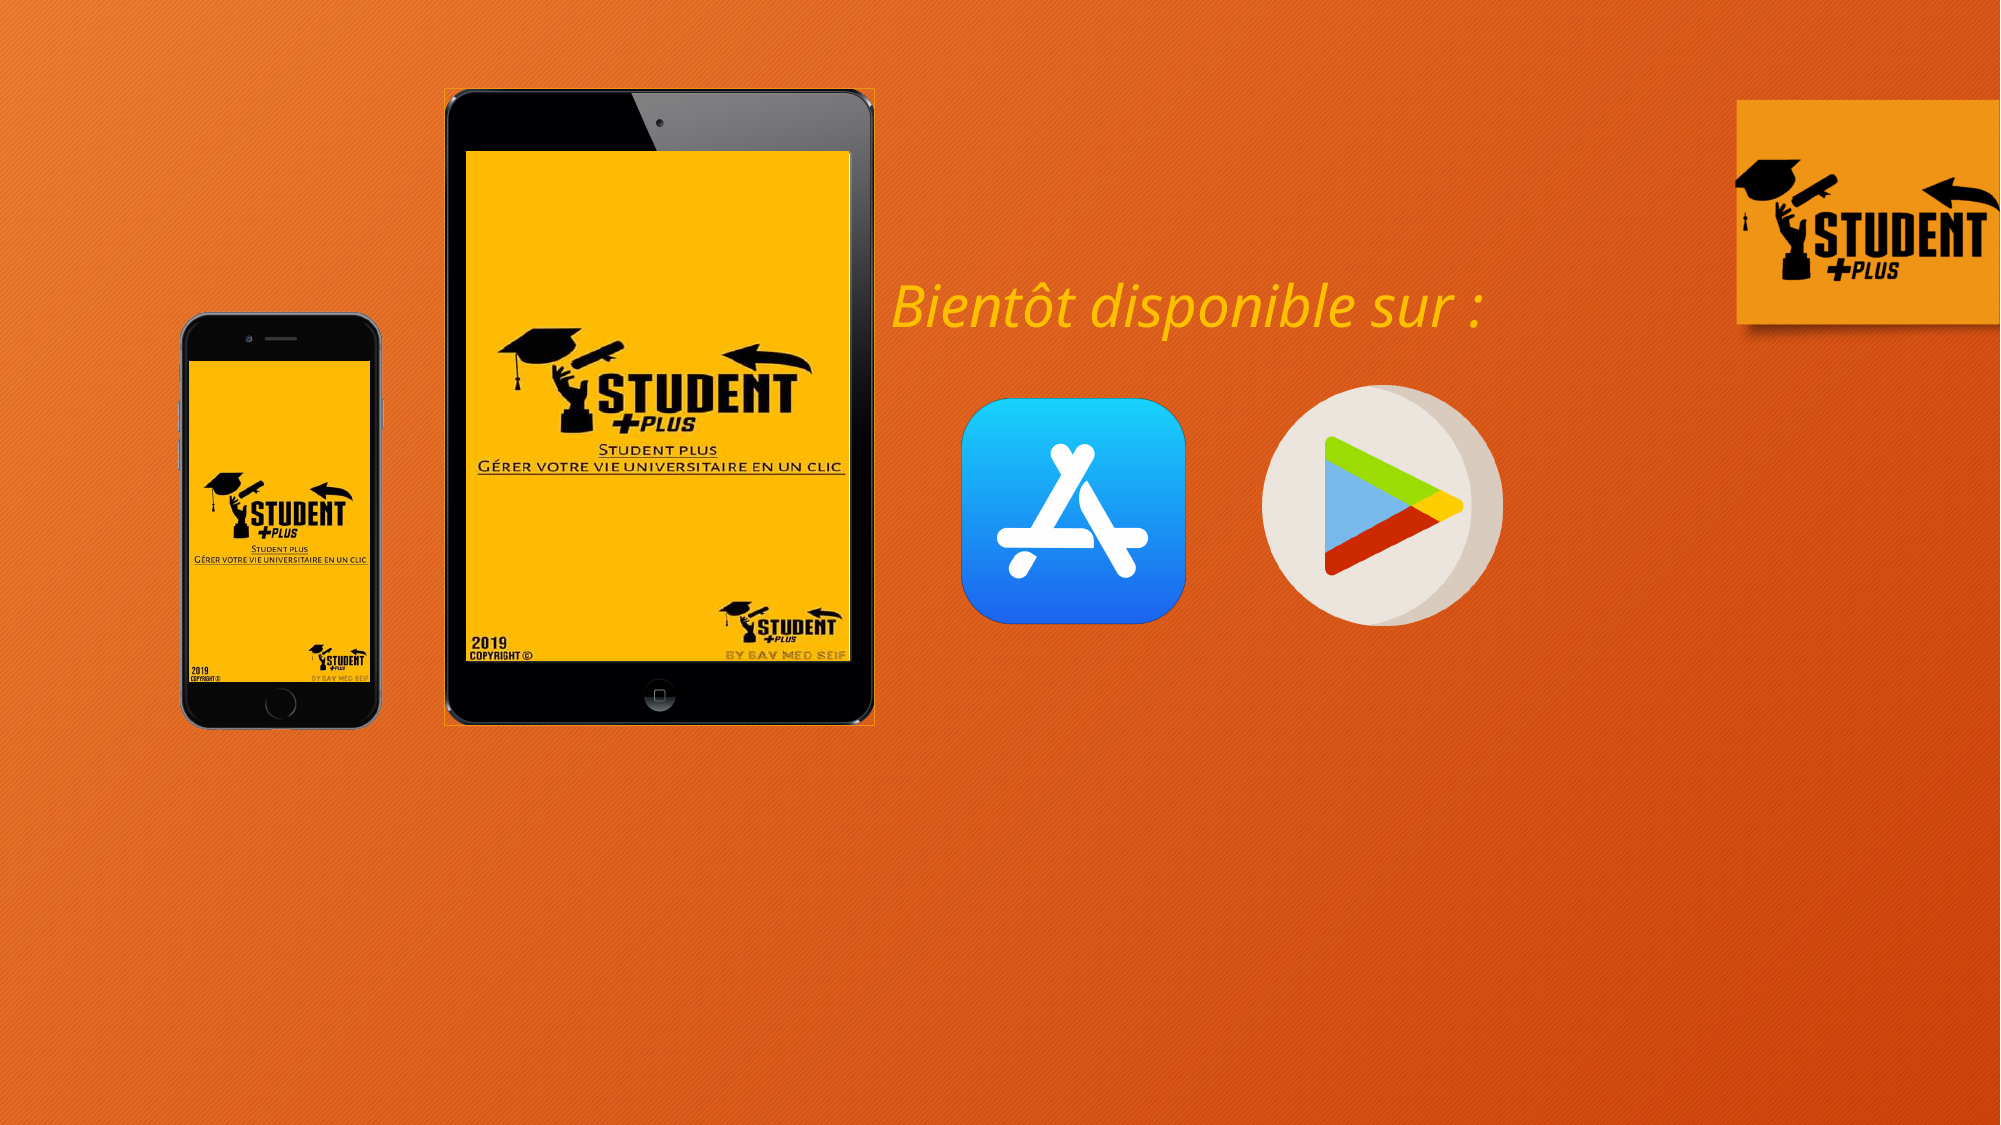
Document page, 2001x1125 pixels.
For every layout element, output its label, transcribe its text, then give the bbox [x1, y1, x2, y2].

text_box Bientôt disponible sur : [875, 262, 1647, 347]
picture [1703, 103, 2001, 347]
picture [944, 382, 1203, 640]
picture [164, 297, 400, 743]
picture [1262, 385, 1503, 627]
picture [443, 87, 875, 726]
